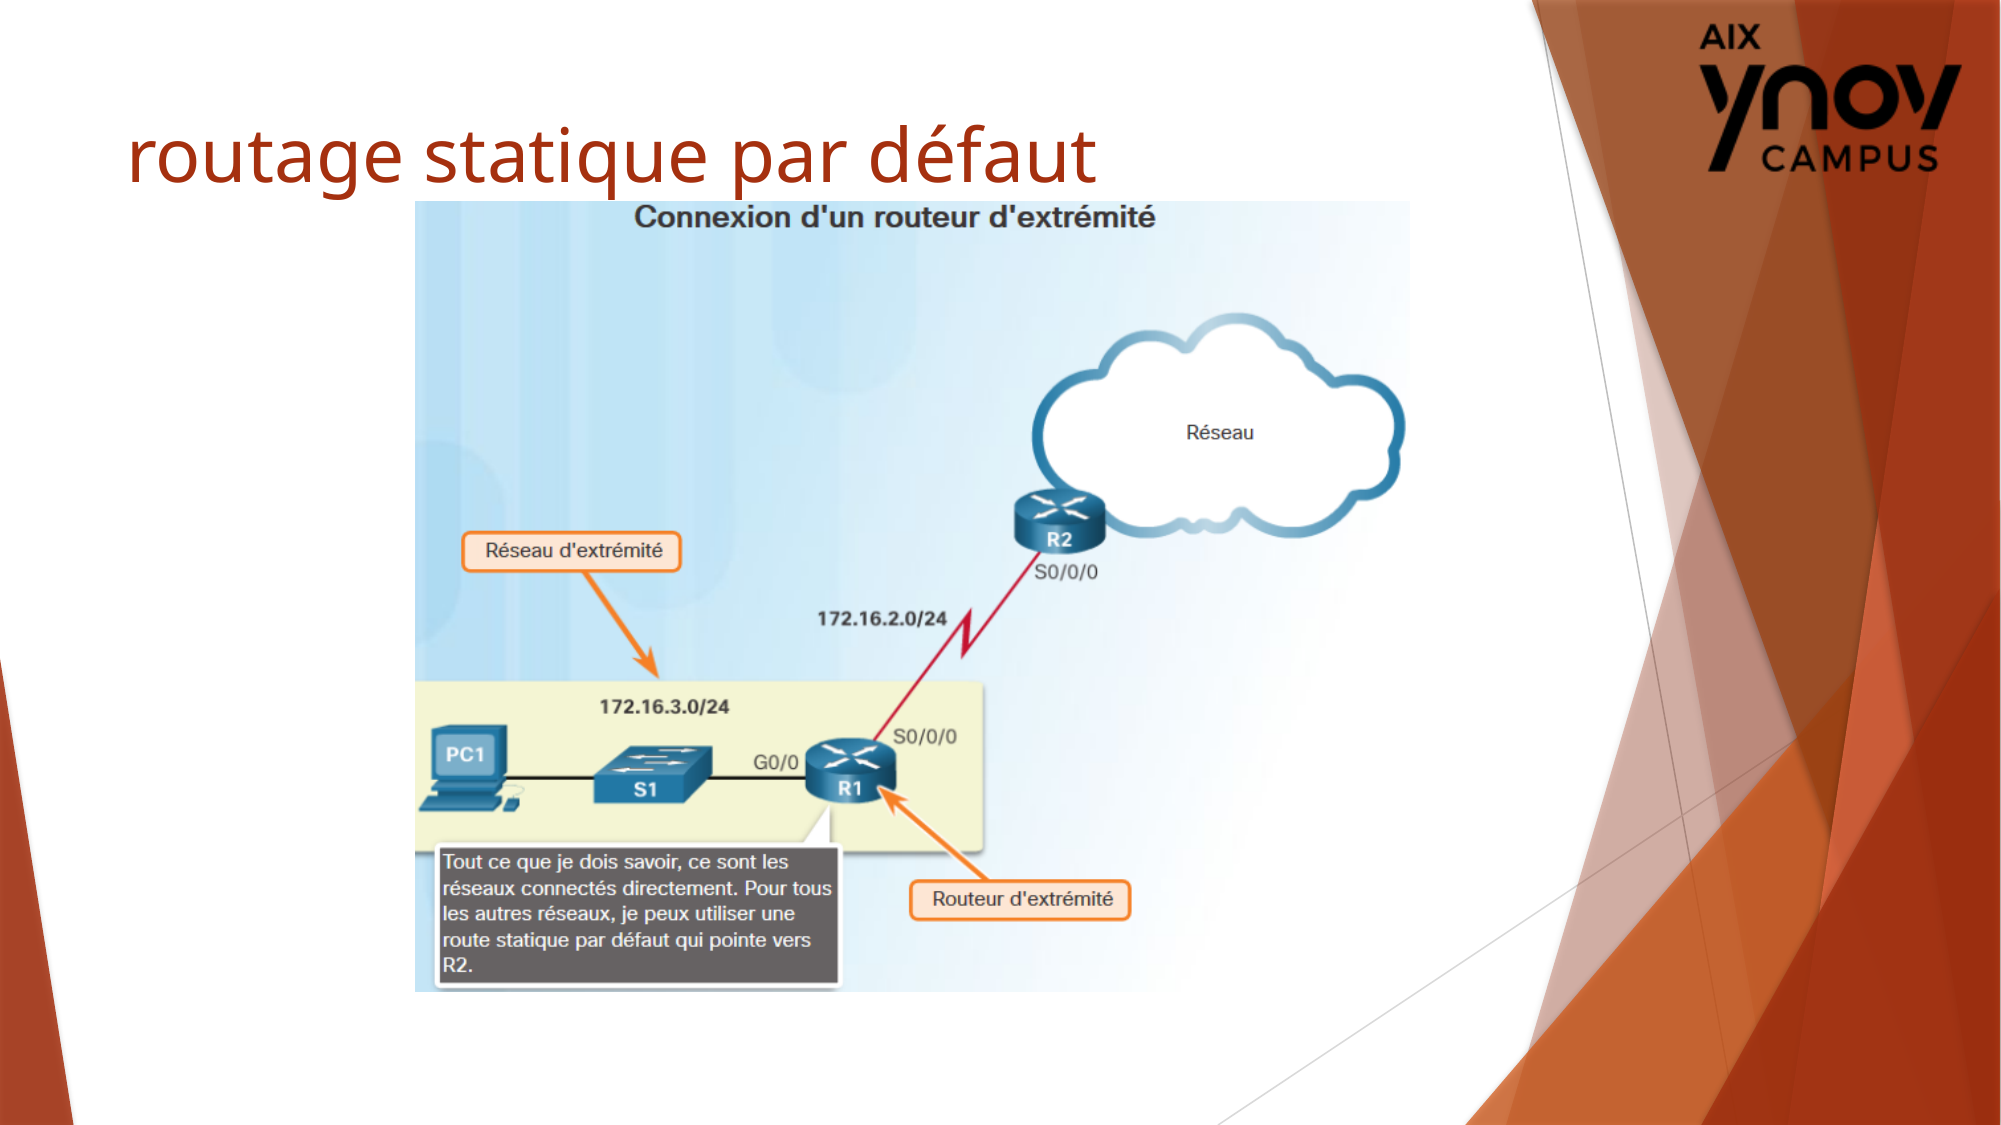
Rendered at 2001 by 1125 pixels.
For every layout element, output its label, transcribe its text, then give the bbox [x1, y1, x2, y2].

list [415, 200, 1410, 992]
picture [1674, 0, 1987, 197]
title routage statique par défaut [111, 99, 1522, 317]
